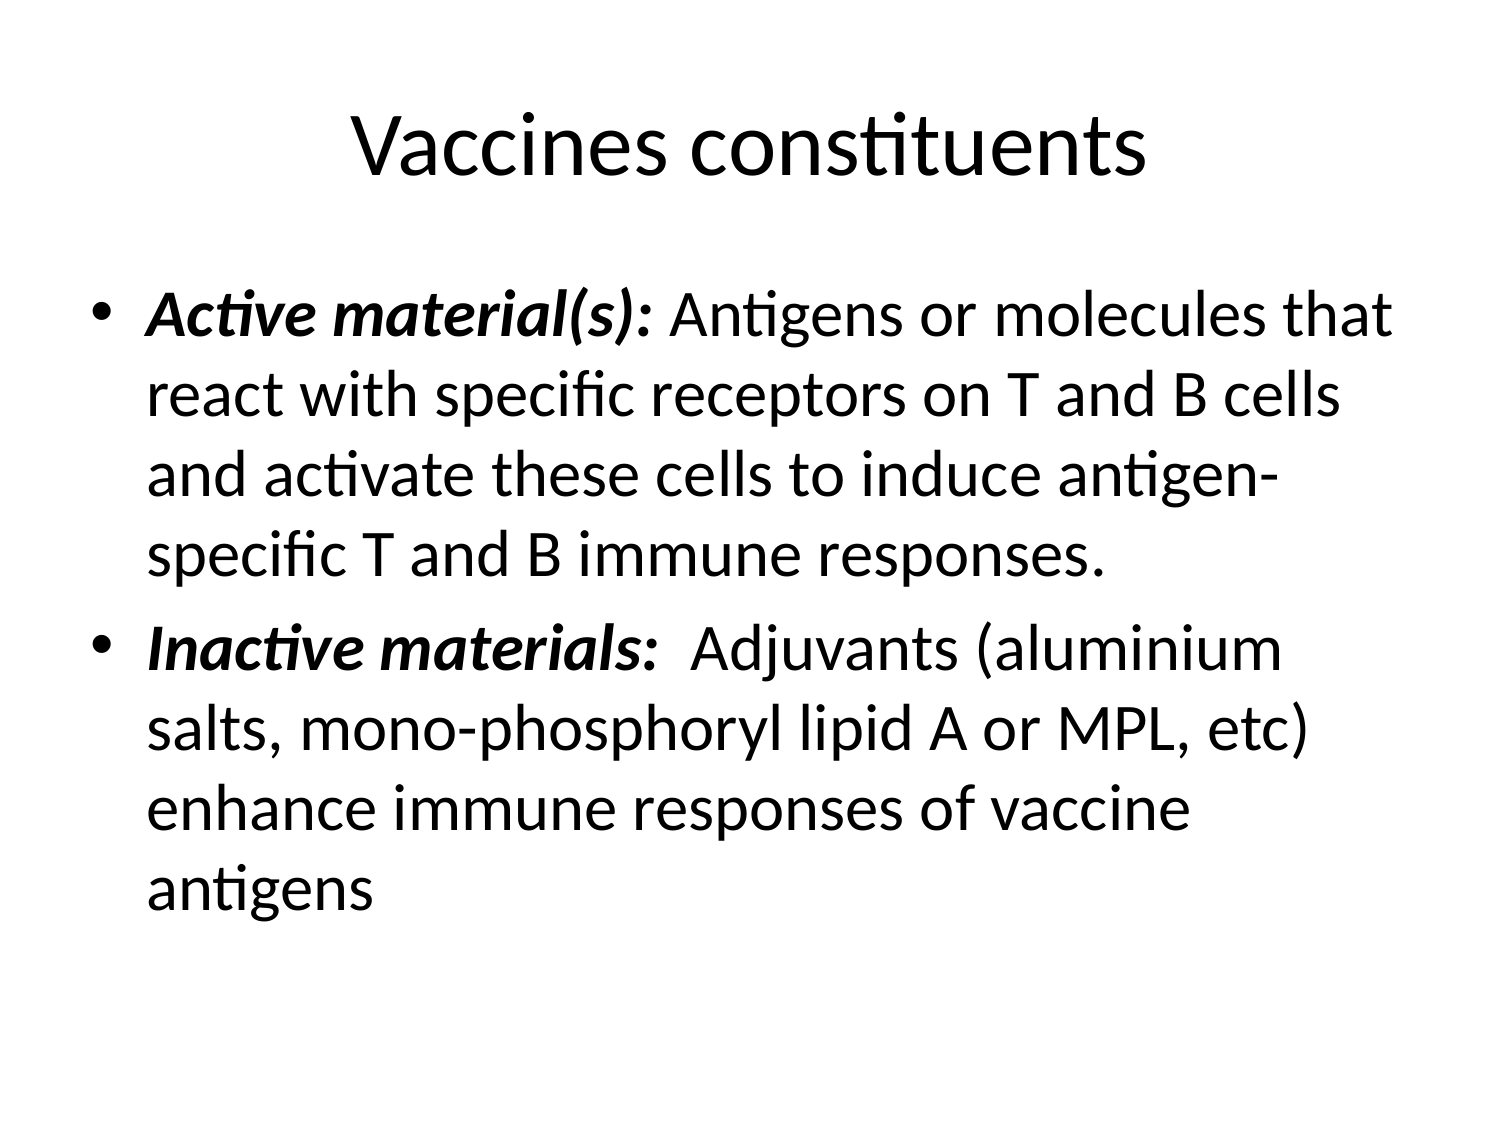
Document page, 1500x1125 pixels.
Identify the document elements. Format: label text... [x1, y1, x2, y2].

list Active material(s): Antigens or molecules that react with specific receptors on T and B cells and activate these cells to induce antigen-specific T and B immune responses. Inactive materials: Adjuvants (aluminium salts, mono-phosphoryl lipid A or MPL, etc) enhance immune responses of vaccine antigens [75, 262, 1425, 1005]
title Vaccines constituents [75, 45, 1425, 233]
